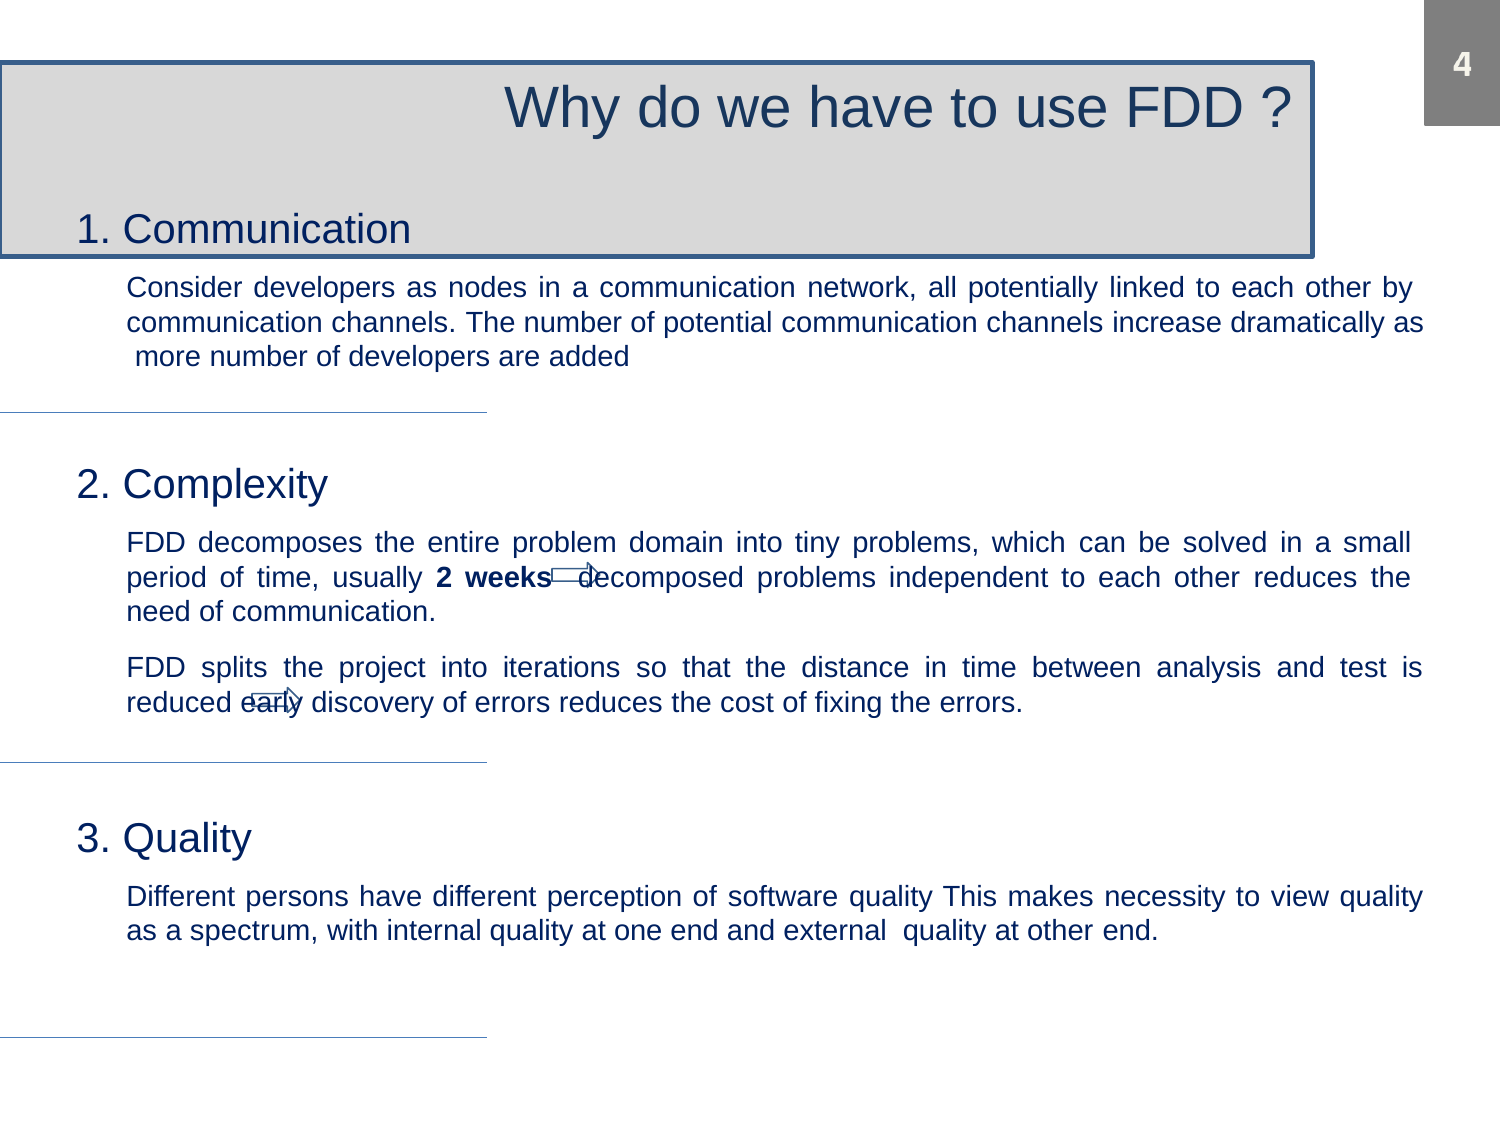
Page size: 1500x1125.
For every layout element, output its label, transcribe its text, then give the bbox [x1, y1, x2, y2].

text_box Communication Consider developers as nodes in a communication network, all potentially linked to each other by communication channels. The number of potential communication channels increase dramatically as more number of developers are added Complexity FDD decomposes the entire problem domain into tiny problems, which can be solved in a small period of time, usually 2 weeks decomposed problems independent to each other reduces the need of communication. FDD splits the project into iterations so that the distance in time between analysis and test is reduced early discovery of errors reduces the cost of fixing the errors. Quality Different persons have different perception of software quality This makes necessity to view quality as a spectrum, with internal quality at one end and external quality at other end. [74, 176, 1426, 947]
title Why do we have to use FDD ? [0, 62, 1313, 257]
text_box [1423, 0, 1500, 127]
